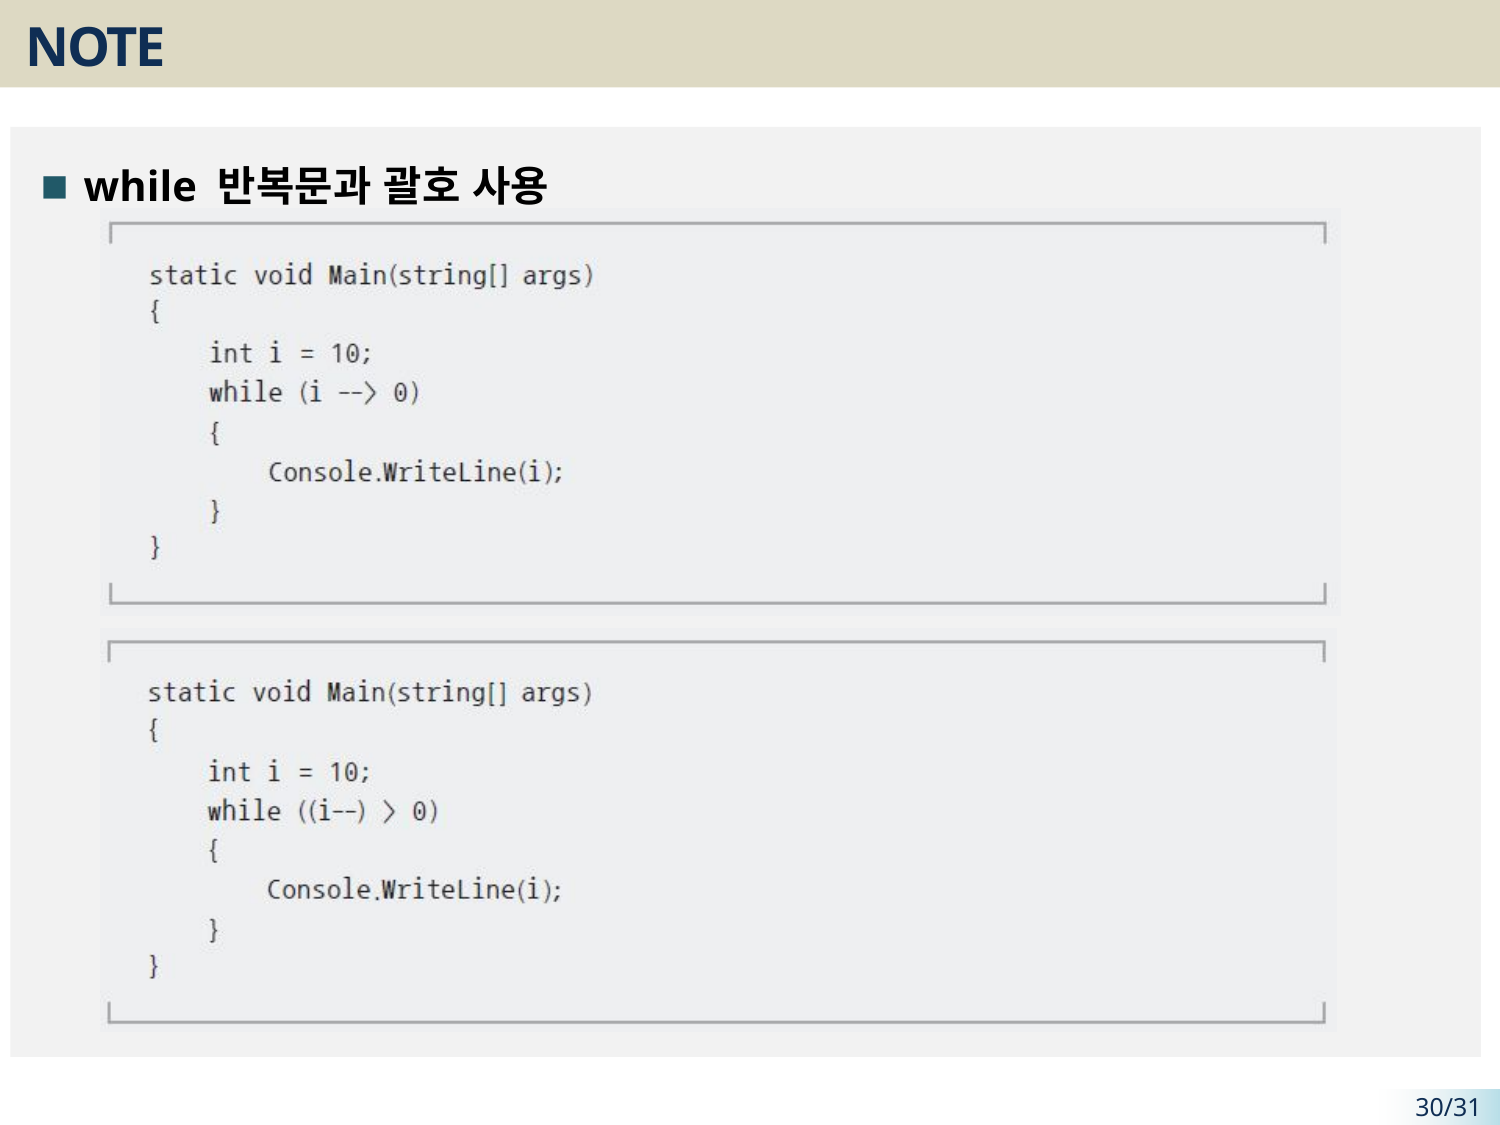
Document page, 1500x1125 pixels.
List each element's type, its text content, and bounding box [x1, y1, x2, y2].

list while 반복문과 괄호 사용 [10, 126, 1481, 1057]
title NOTE [10, 5, 1288, 84]
picture [100, 628, 1337, 1033]
picture [100, 207, 1342, 617]
